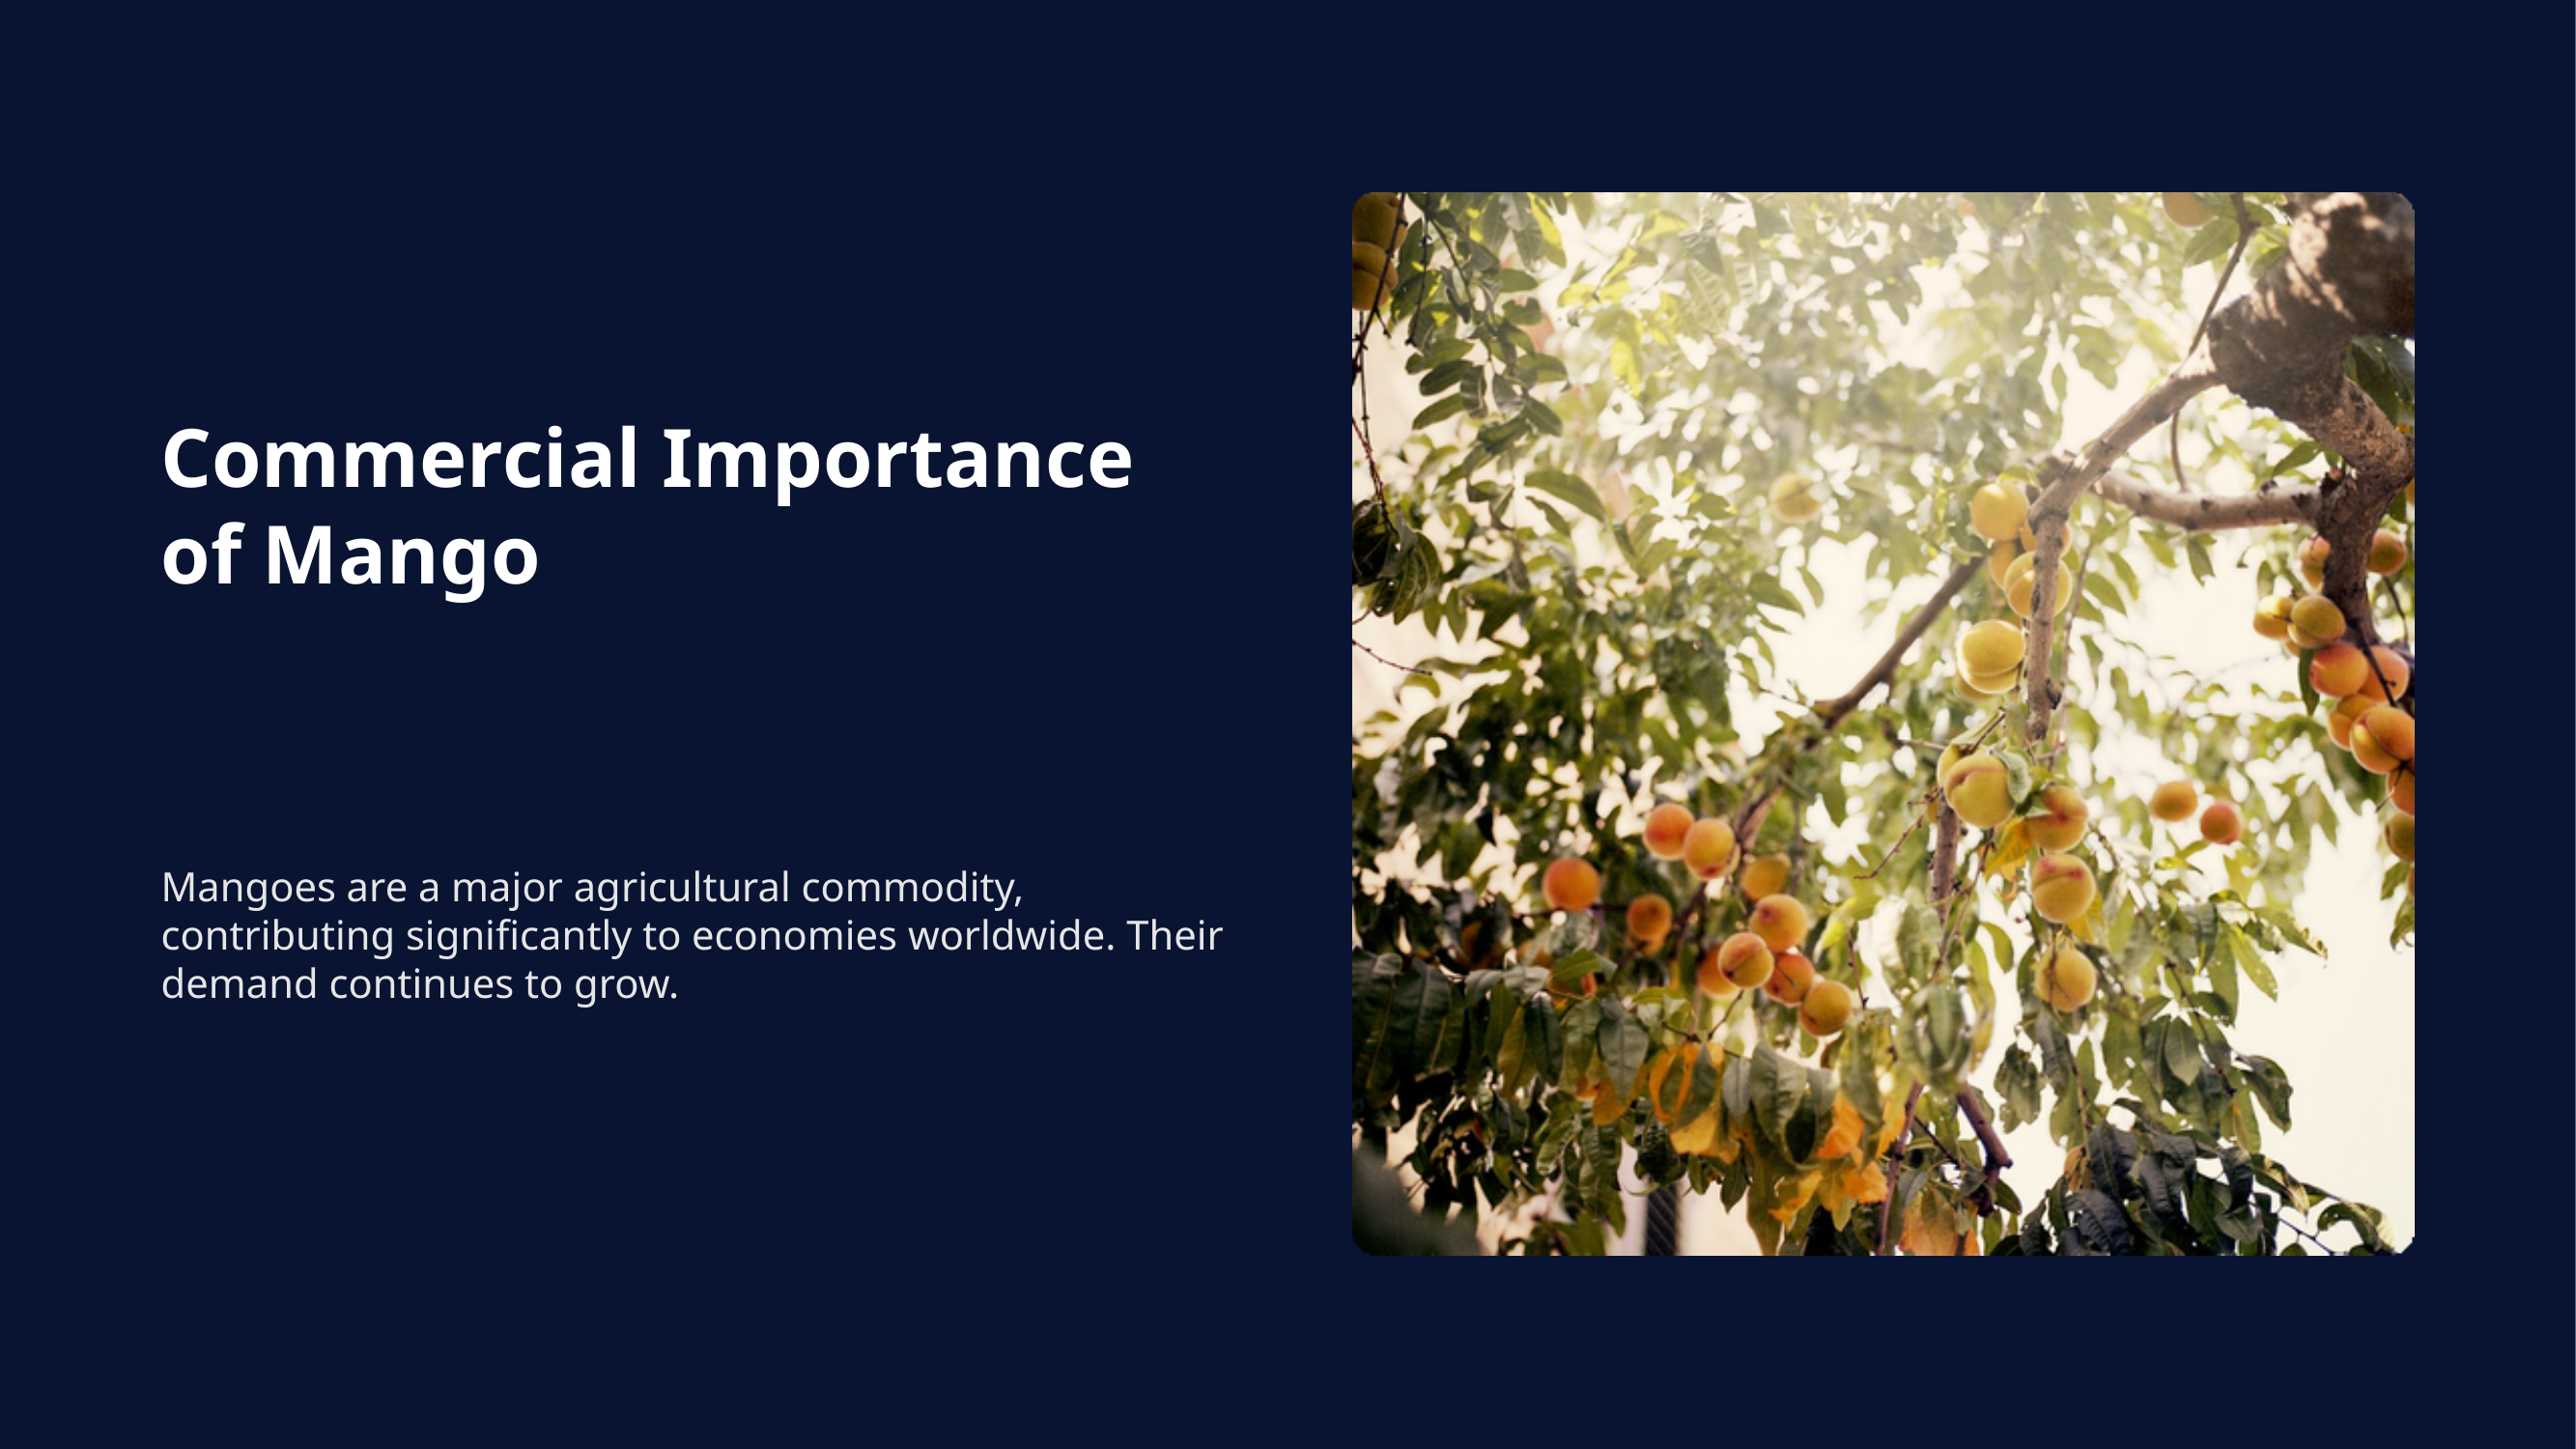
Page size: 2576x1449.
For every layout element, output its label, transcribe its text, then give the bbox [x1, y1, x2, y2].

picture [1351, 192, 2416, 1257]
text_box Mangoes are a major agricultural commodity, contributing significantly to economies worldwide. Their demand continues to grow. [160, 861, 1228, 1007]
text_box Commercial Importance of Mango [160, 406, 1228, 600]
